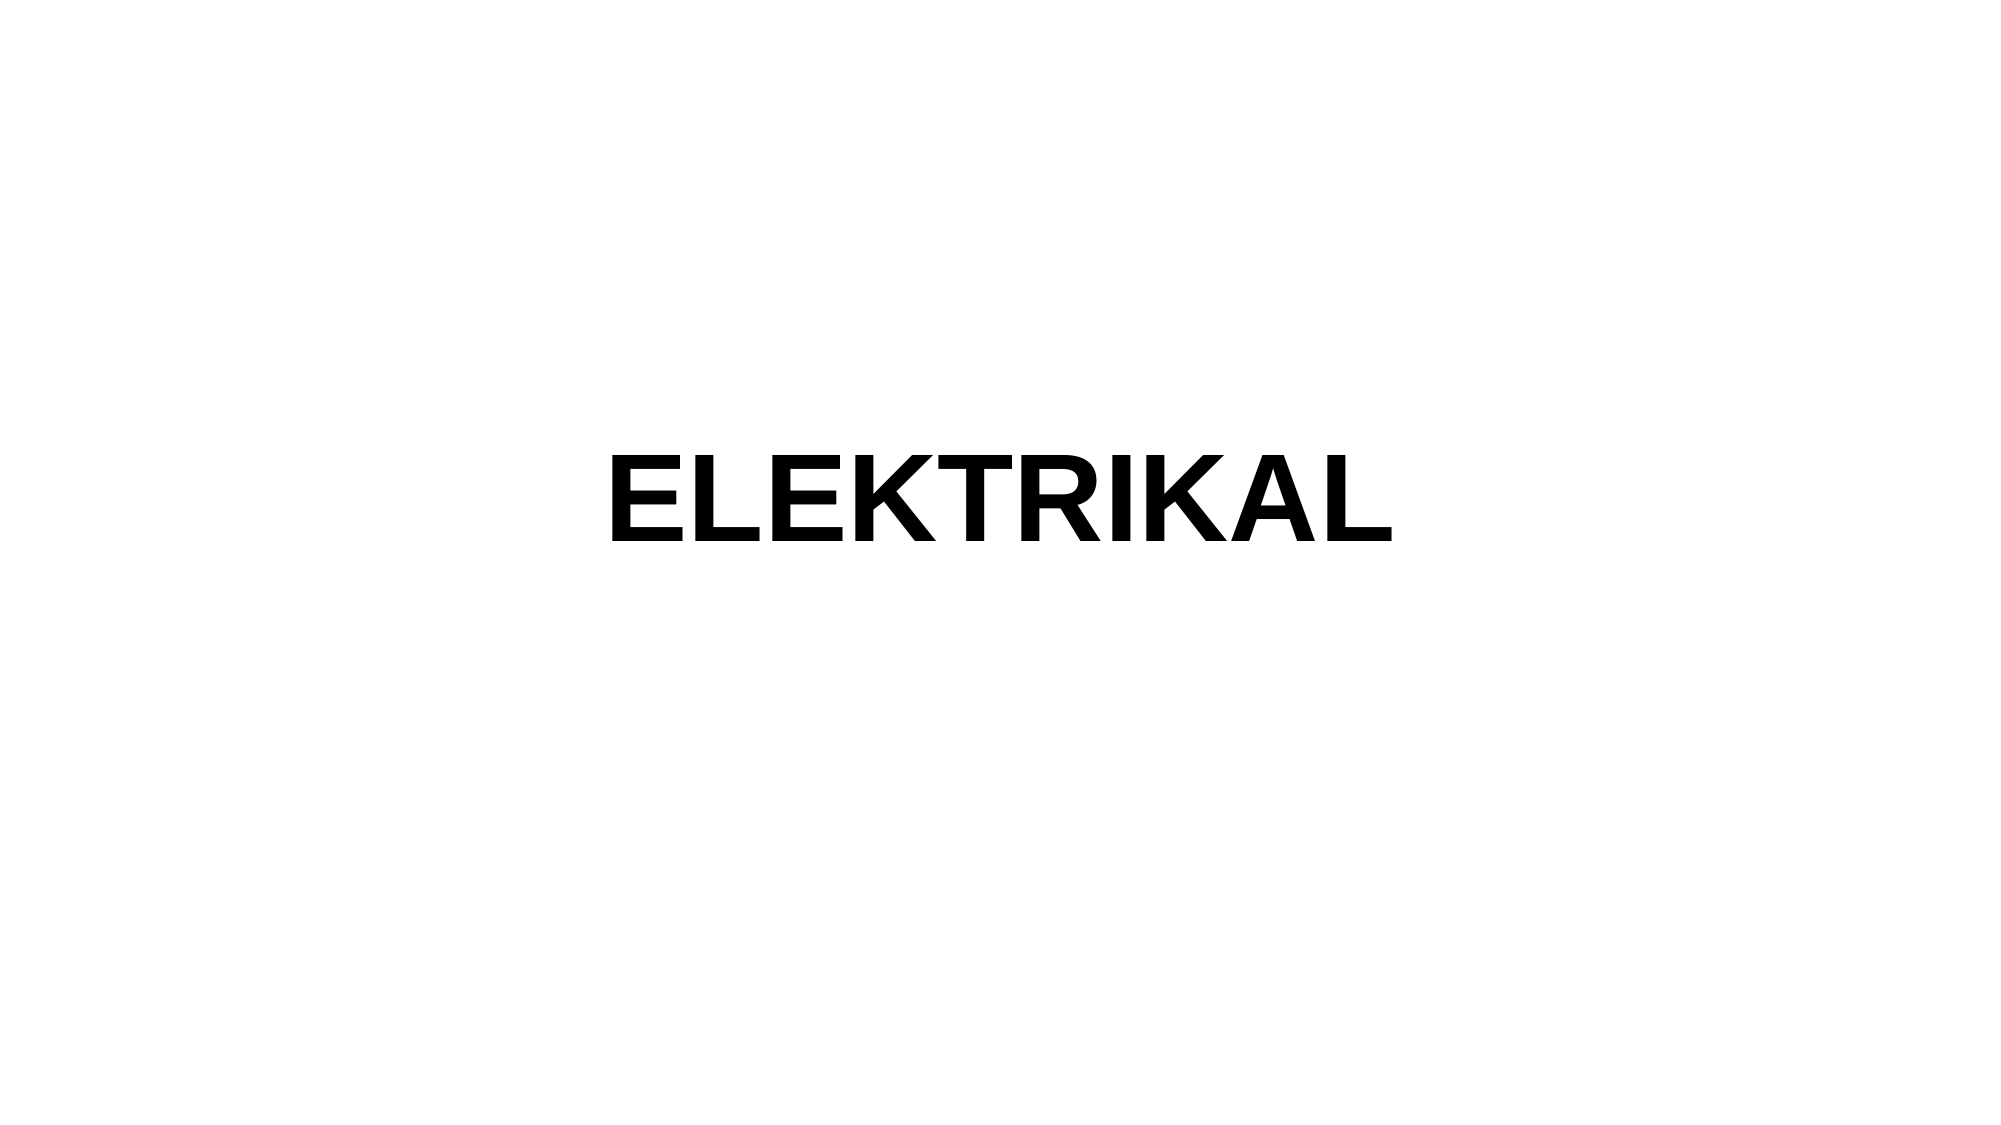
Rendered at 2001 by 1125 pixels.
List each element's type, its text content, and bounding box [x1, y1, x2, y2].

title ELEKTRIKAL [249, 184, 1750, 576]
